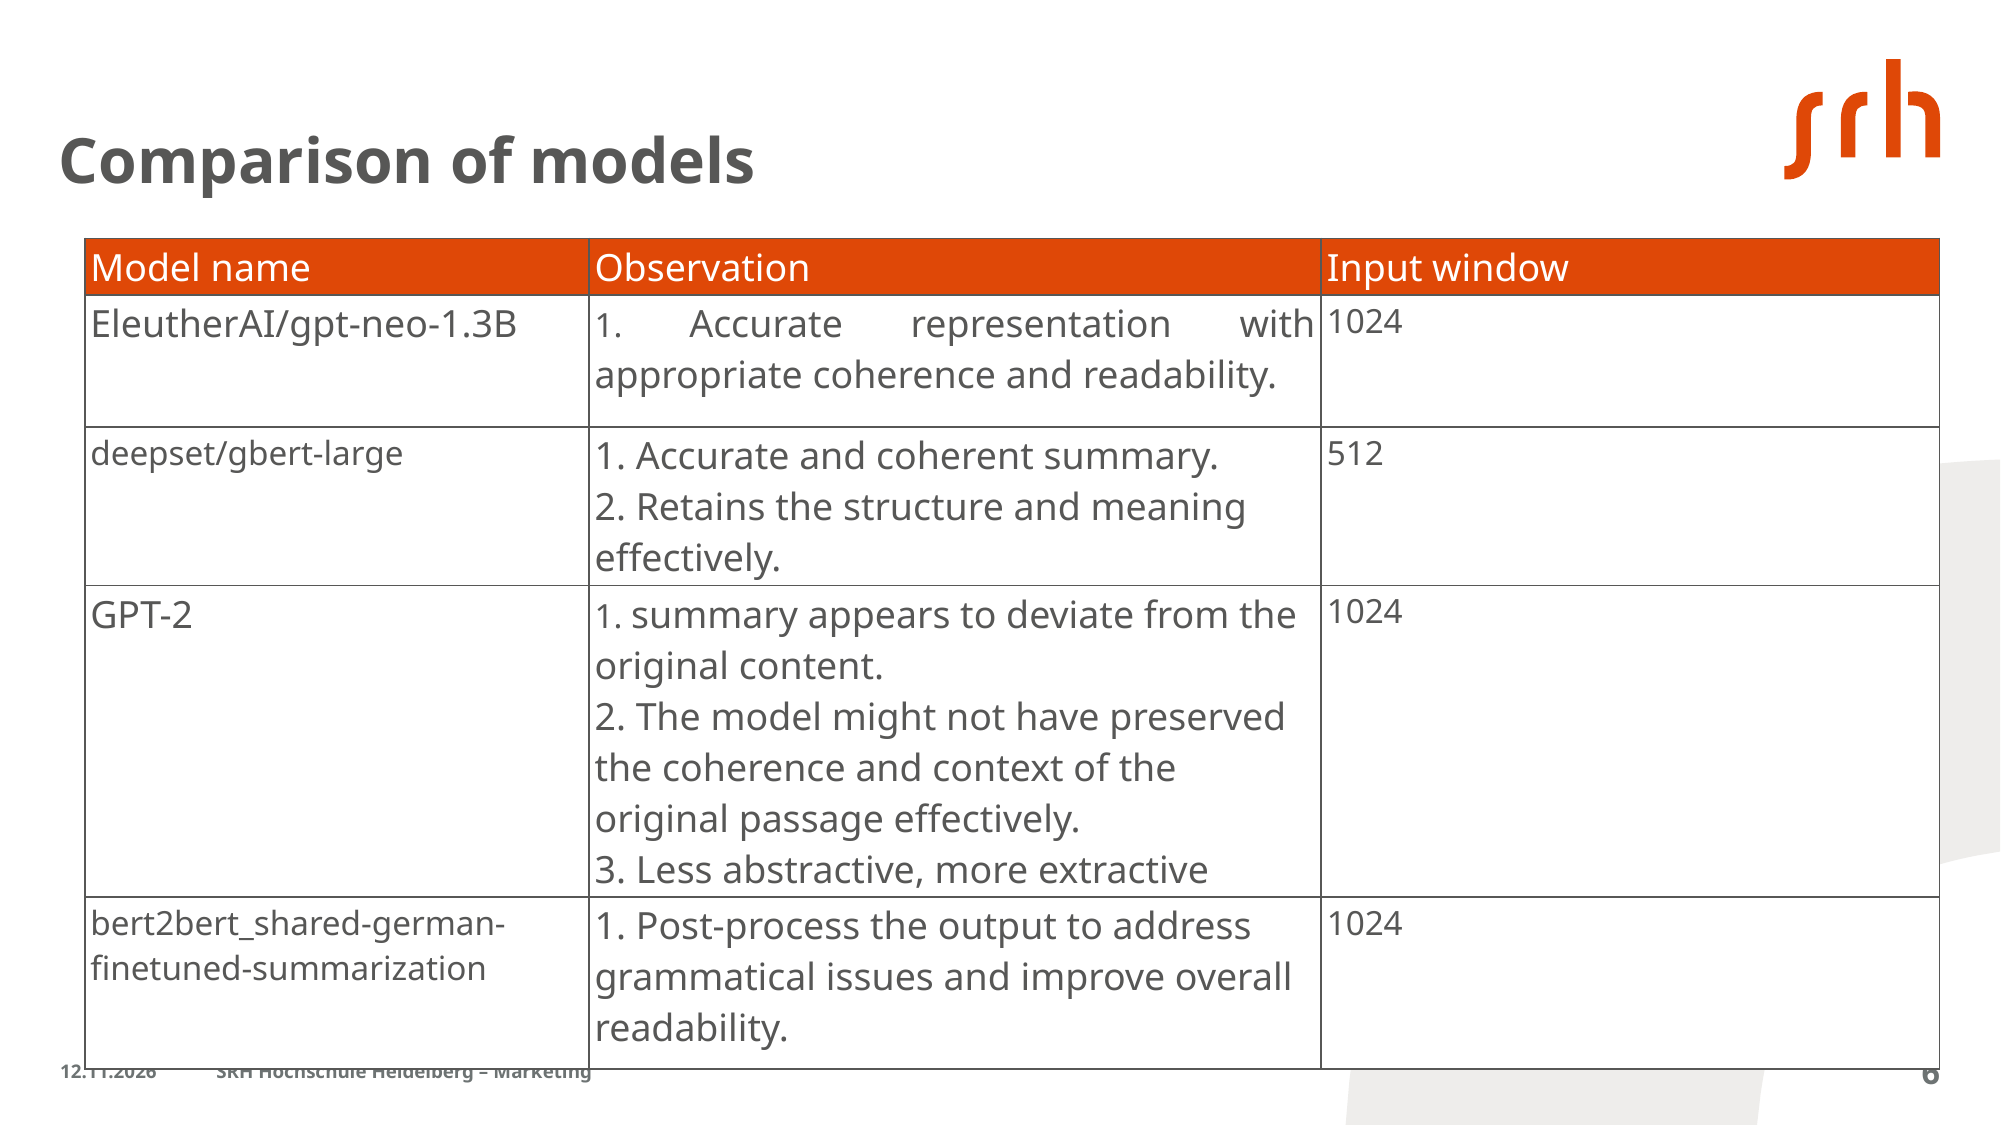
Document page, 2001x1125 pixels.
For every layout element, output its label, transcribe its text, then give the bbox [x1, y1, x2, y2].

table_cell GPT-2 [86, 586, 588, 896]
footer SRH Hochschule Heidelberg – Marketing [216, 1042, 1283, 1103]
table_cell 512 [1322, 428, 1939, 585]
slide_number 6 [1828, 1044, 1941, 1104]
table_cell 1. Accurate representation with appropriate coherence and readability. [590, 296, 1320, 426]
table_cell 1024 [1322, 296, 1939, 426]
title Comparison of models [59, 58, 1562, 196]
table_cell 1. summary appears to deviate from the original content. 2. The model might not have preserved the coherence and context of the original passage effectively. 3. Less abstractive, more extractive [590, 586, 1320, 896]
table_header Model name [86, 239, 588, 294]
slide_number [60, 1042, 204, 1103]
table_cell deepset/gbert-large [86, 428, 588, 585]
table_header Input window [1322, 239, 1939, 294]
table_cell 1. Accurate and coherent summary. 2. Retains the structure and meaning effectively. [590, 428, 1320, 585]
table_cell 1024 [1322, 586, 1939, 896]
table_cell 1. Post-process the output to address grammatical issues and improve overall readability. [590, 898, 1320, 1068]
table_cell 1024 [1322, 898, 1939, 1068]
table_cell EleutherAI/gpt-neo-1.3B [86, 296, 588, 426]
table_cell bert2bert_shared-german-finetuned-summarization [86, 898, 588, 1068]
table_header Observation [590, 239, 1320, 294]
